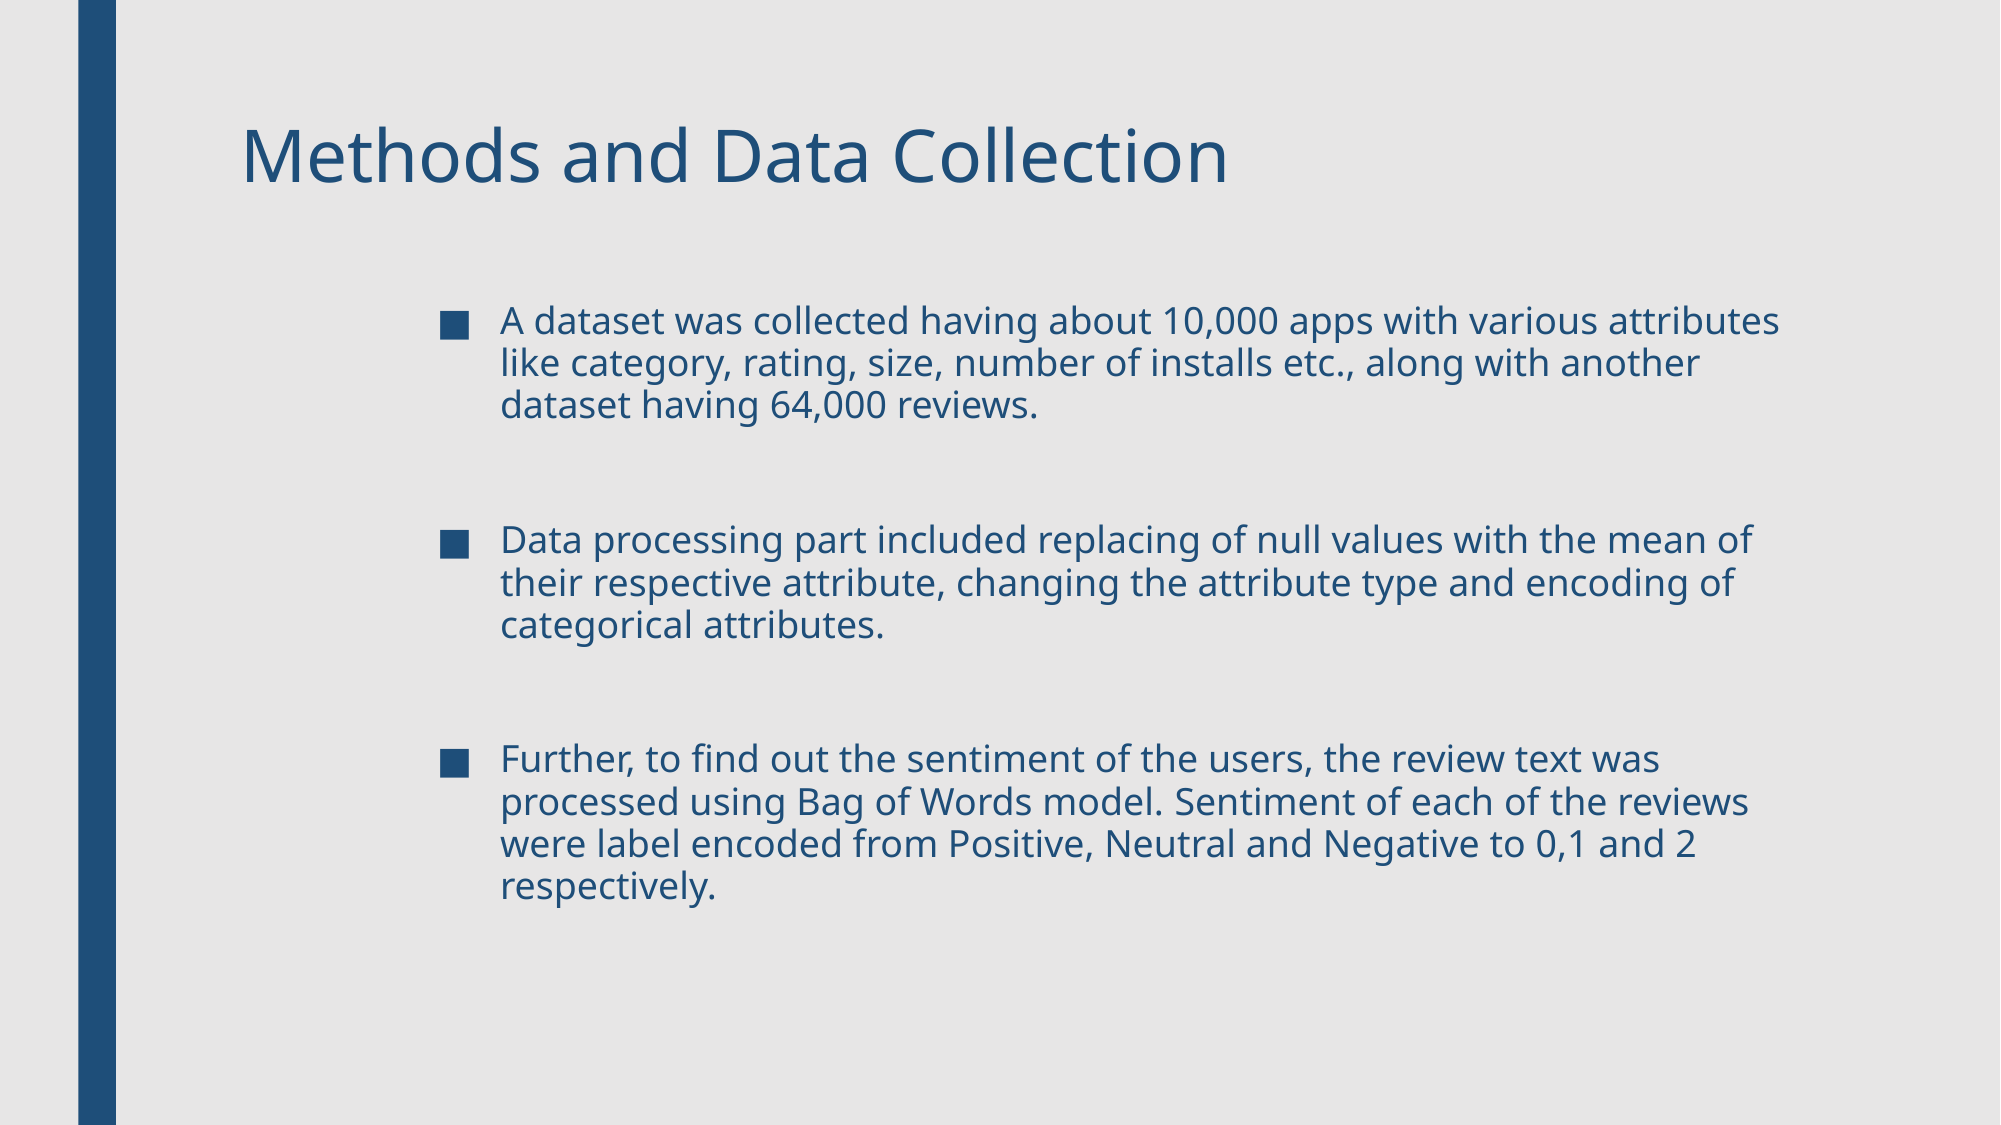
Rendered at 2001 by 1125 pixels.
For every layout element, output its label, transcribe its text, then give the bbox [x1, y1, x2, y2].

title Methods and Data Collection [225, 112, 1800, 357]
list A dataset was collected having about 10,000 apps with various attributes like category, rating, size, number of installs etc., along with another dataset having 64,000 reviews. Data processing part included replacing of null values with the mean of their respective attribute, changing the attribute type and encoding of categorical attributes. Further, to find out the sentiment of the users, the review text was processed using Bag of Words model. Sentiment of each of the reviews were label encoded from Positive, Neutral and Negative to 0,1 and 2 respectively. [421, 293, 1844, 1008]
